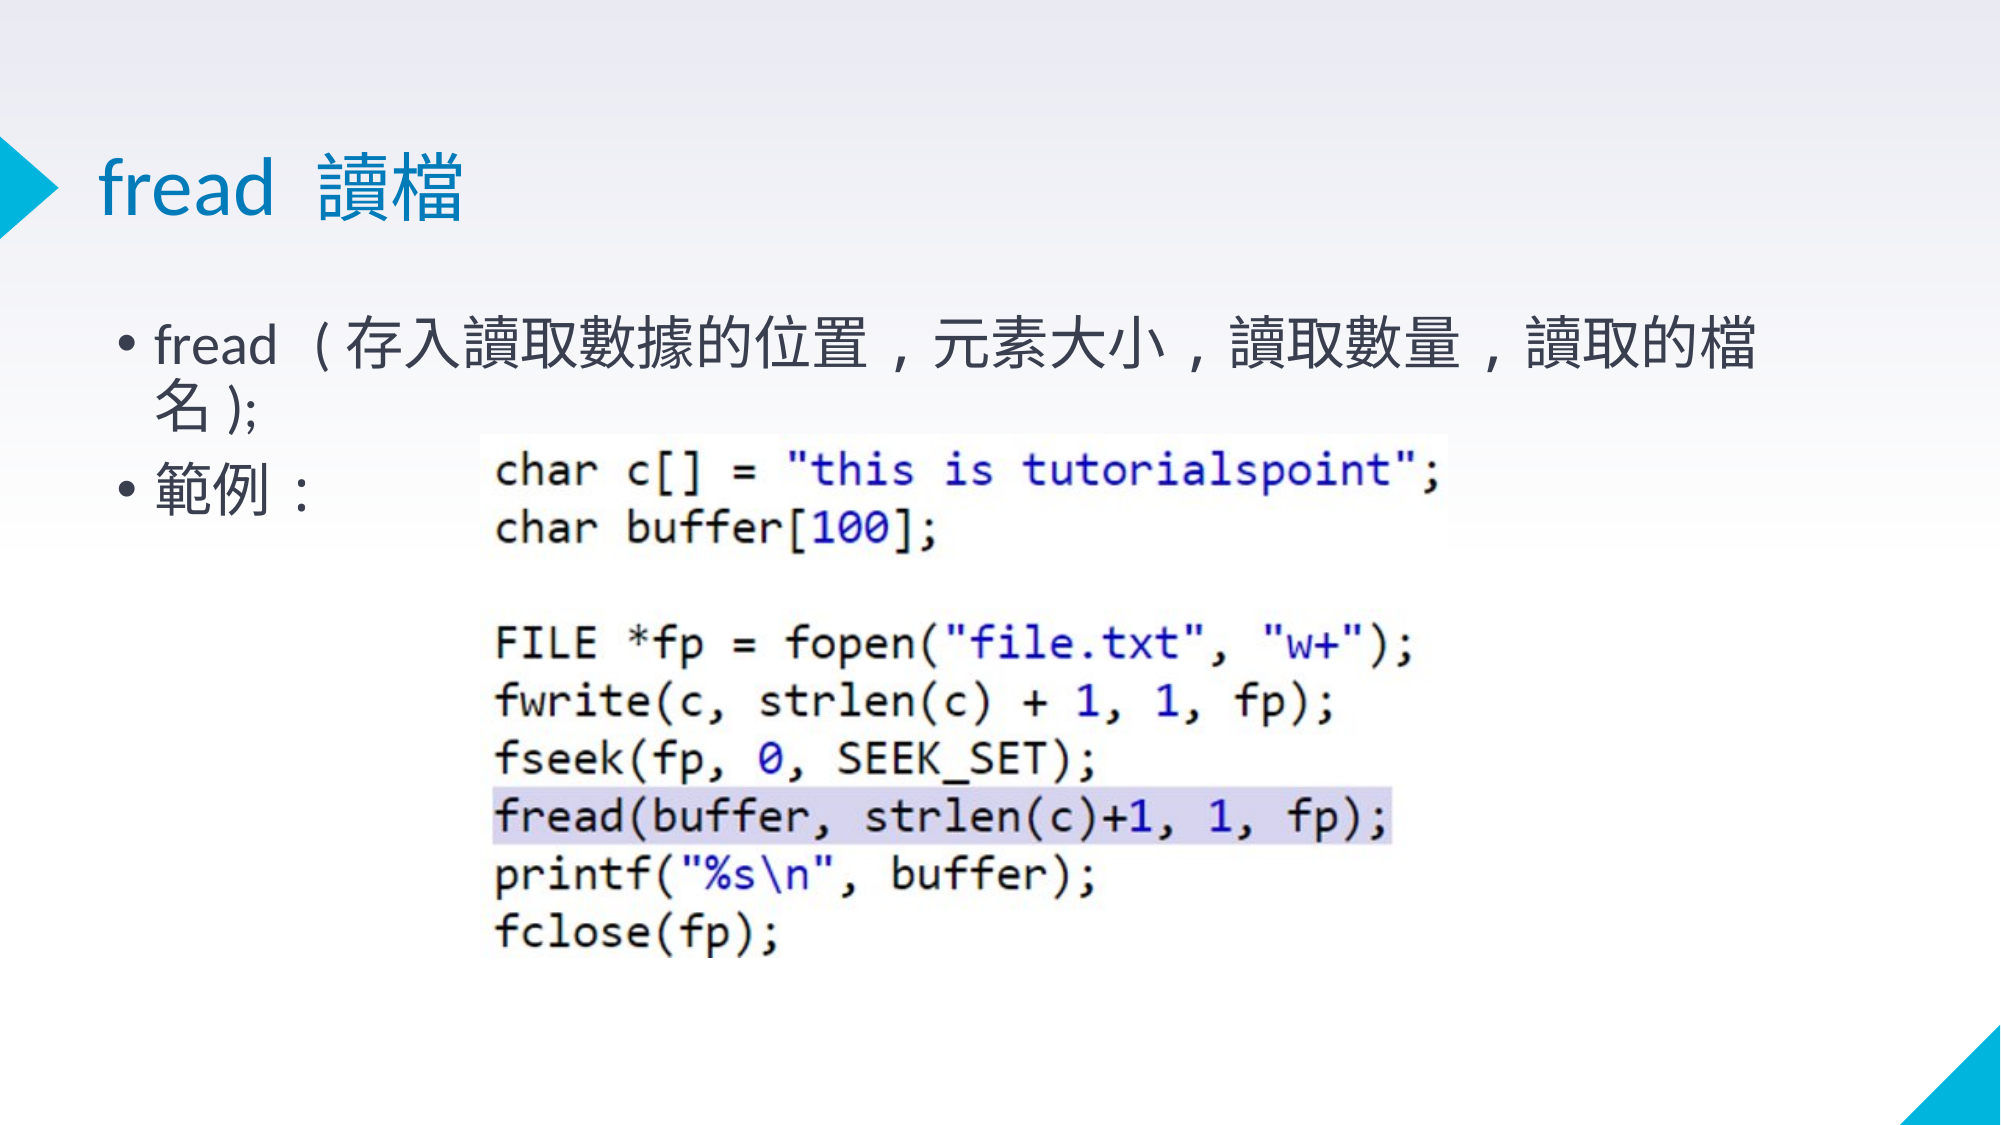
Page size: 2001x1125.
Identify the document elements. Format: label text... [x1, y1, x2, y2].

text_box fread (存入讀取數據的位置,元素大小,讀取數量,讀取的檔名); 範例: [101, 306, 1899, 563]
slide_number [1891, 1014, 1992, 1117]
picture [480, 434, 1448, 959]
text_box fread 讀檔 [83, 124, 602, 240]
